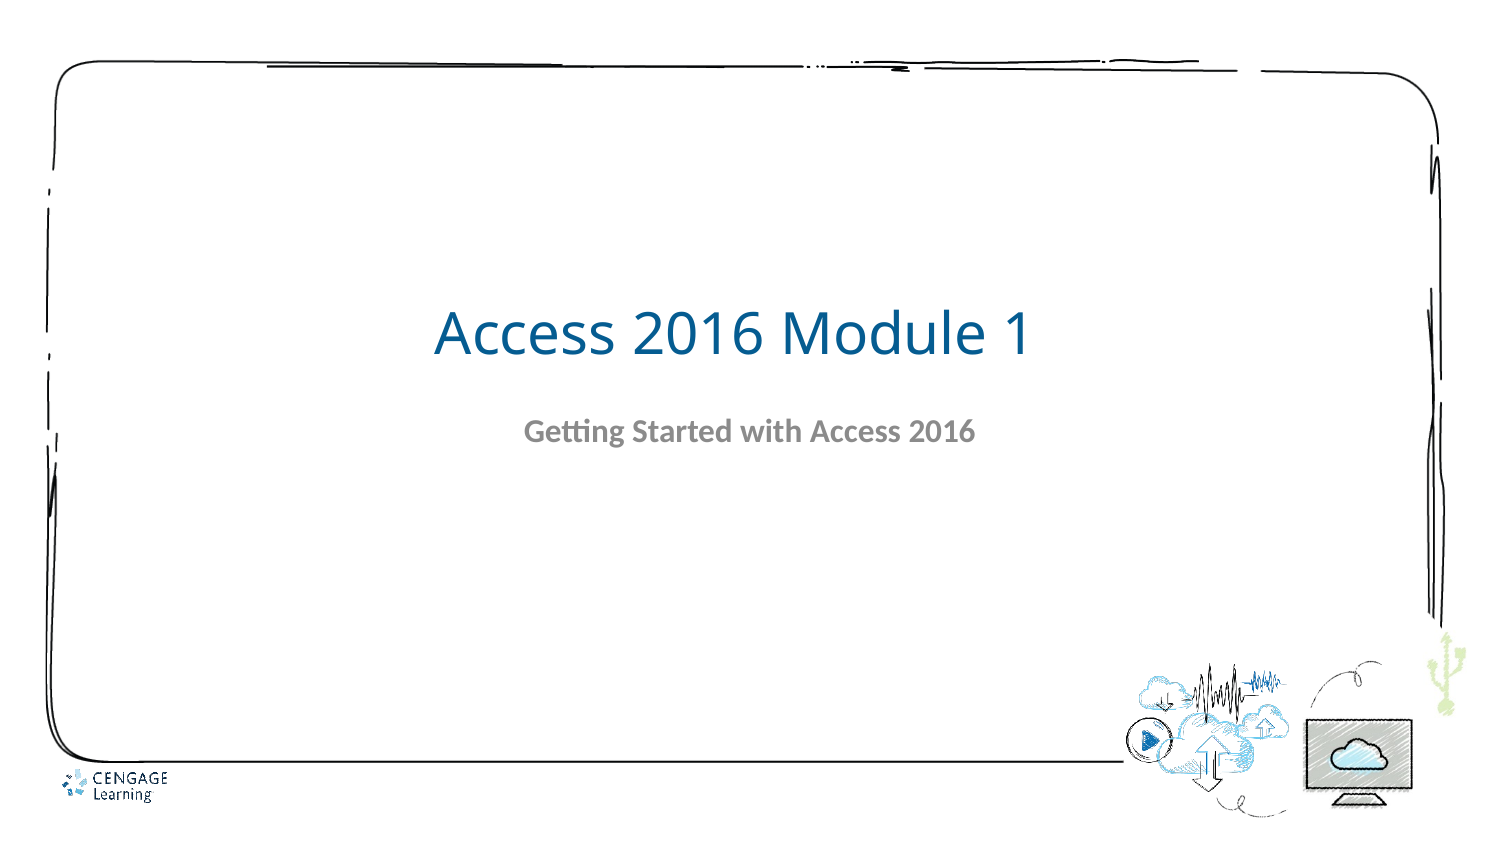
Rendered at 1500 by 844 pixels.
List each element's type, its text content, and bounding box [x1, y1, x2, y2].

picture [1302, 644, 1413, 810]
title Access 2016 Module 1 [100, 304, 1371, 367]
picture [45, 31, 1475, 835]
subtitle Getting Started with Access 2016 [114, 412, 1386, 451]
